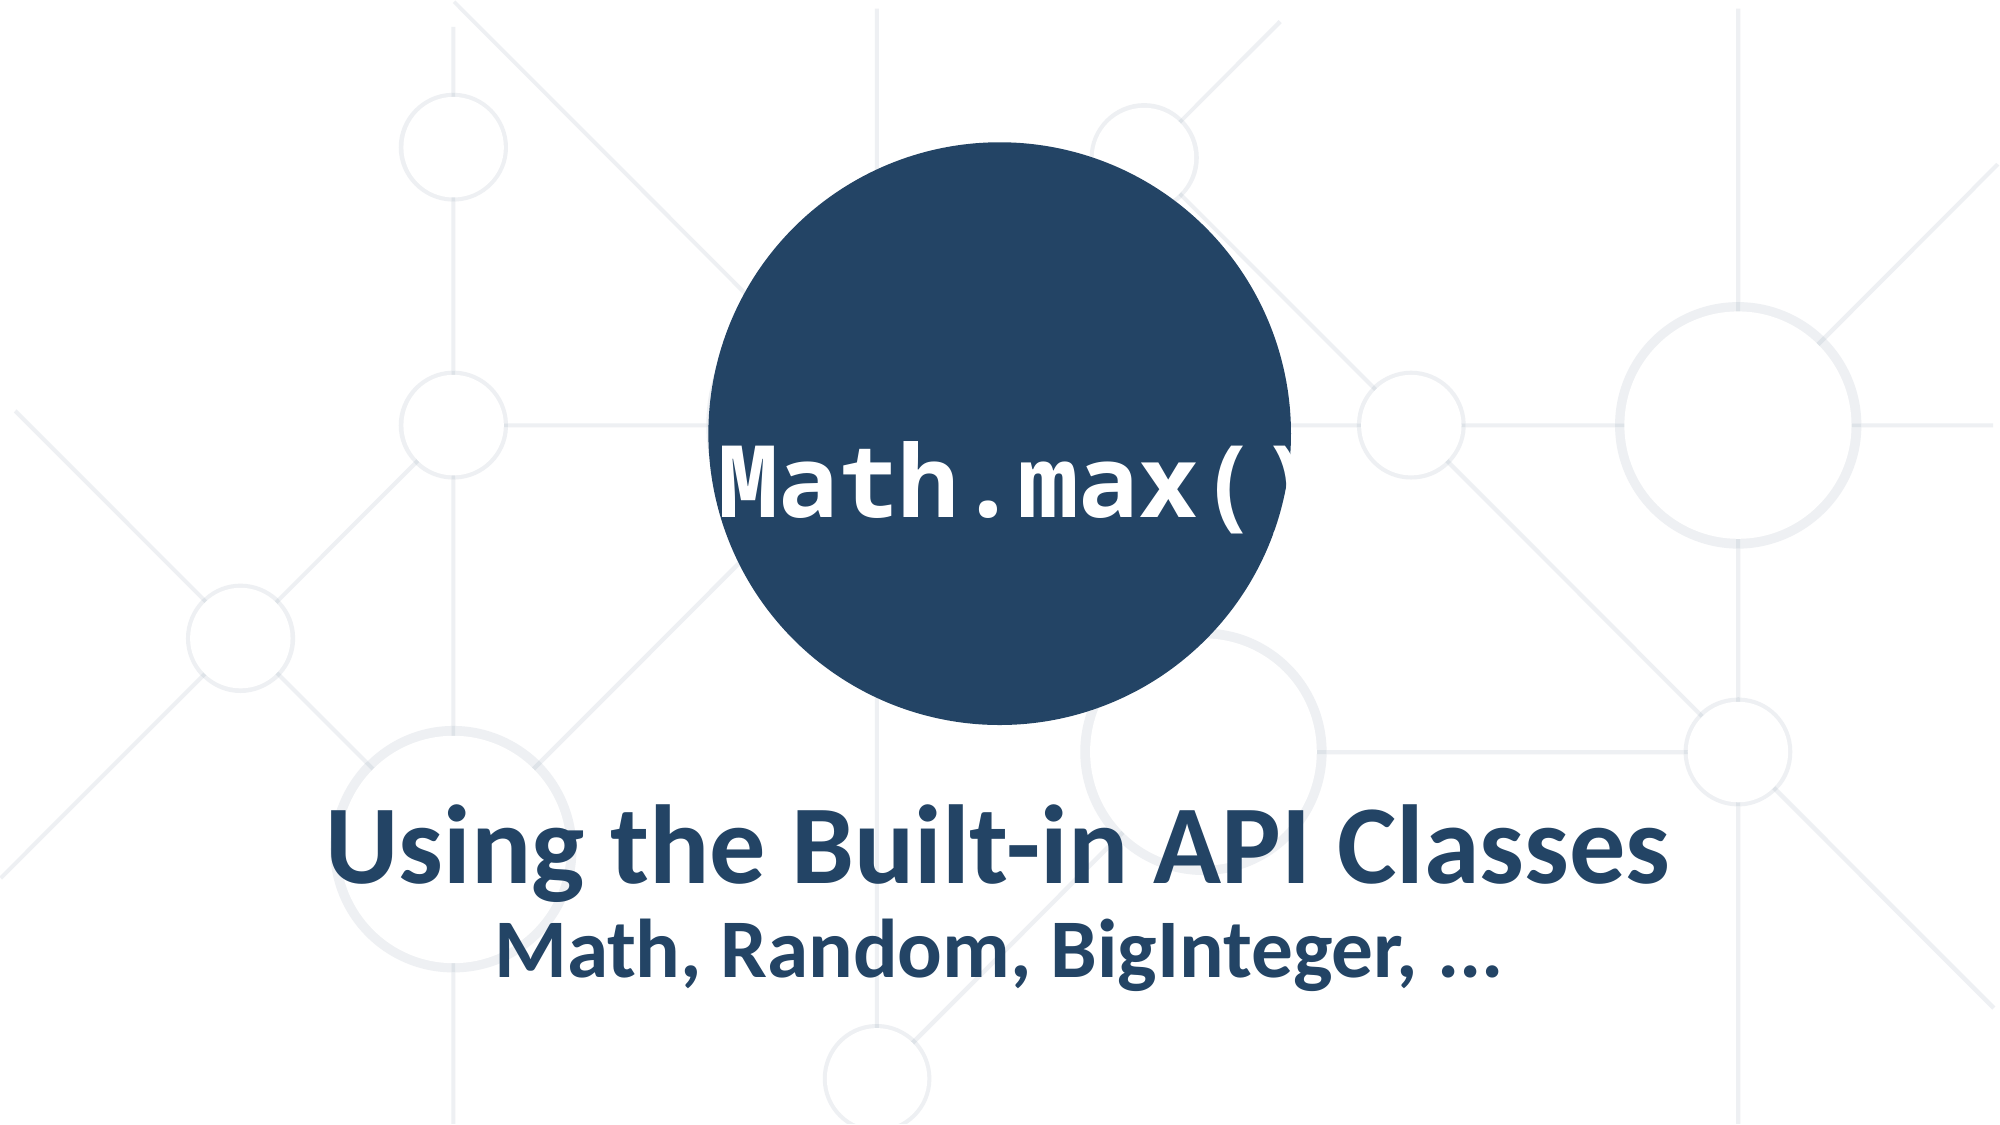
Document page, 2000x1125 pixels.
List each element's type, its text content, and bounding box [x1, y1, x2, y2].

list Using the Built-in API Classes [100, 771, 1899, 898]
list Math, Random, BigInteger, ... [100, 900, 1899, 983]
text_box Math.max() [687, 387, 1350, 555]
